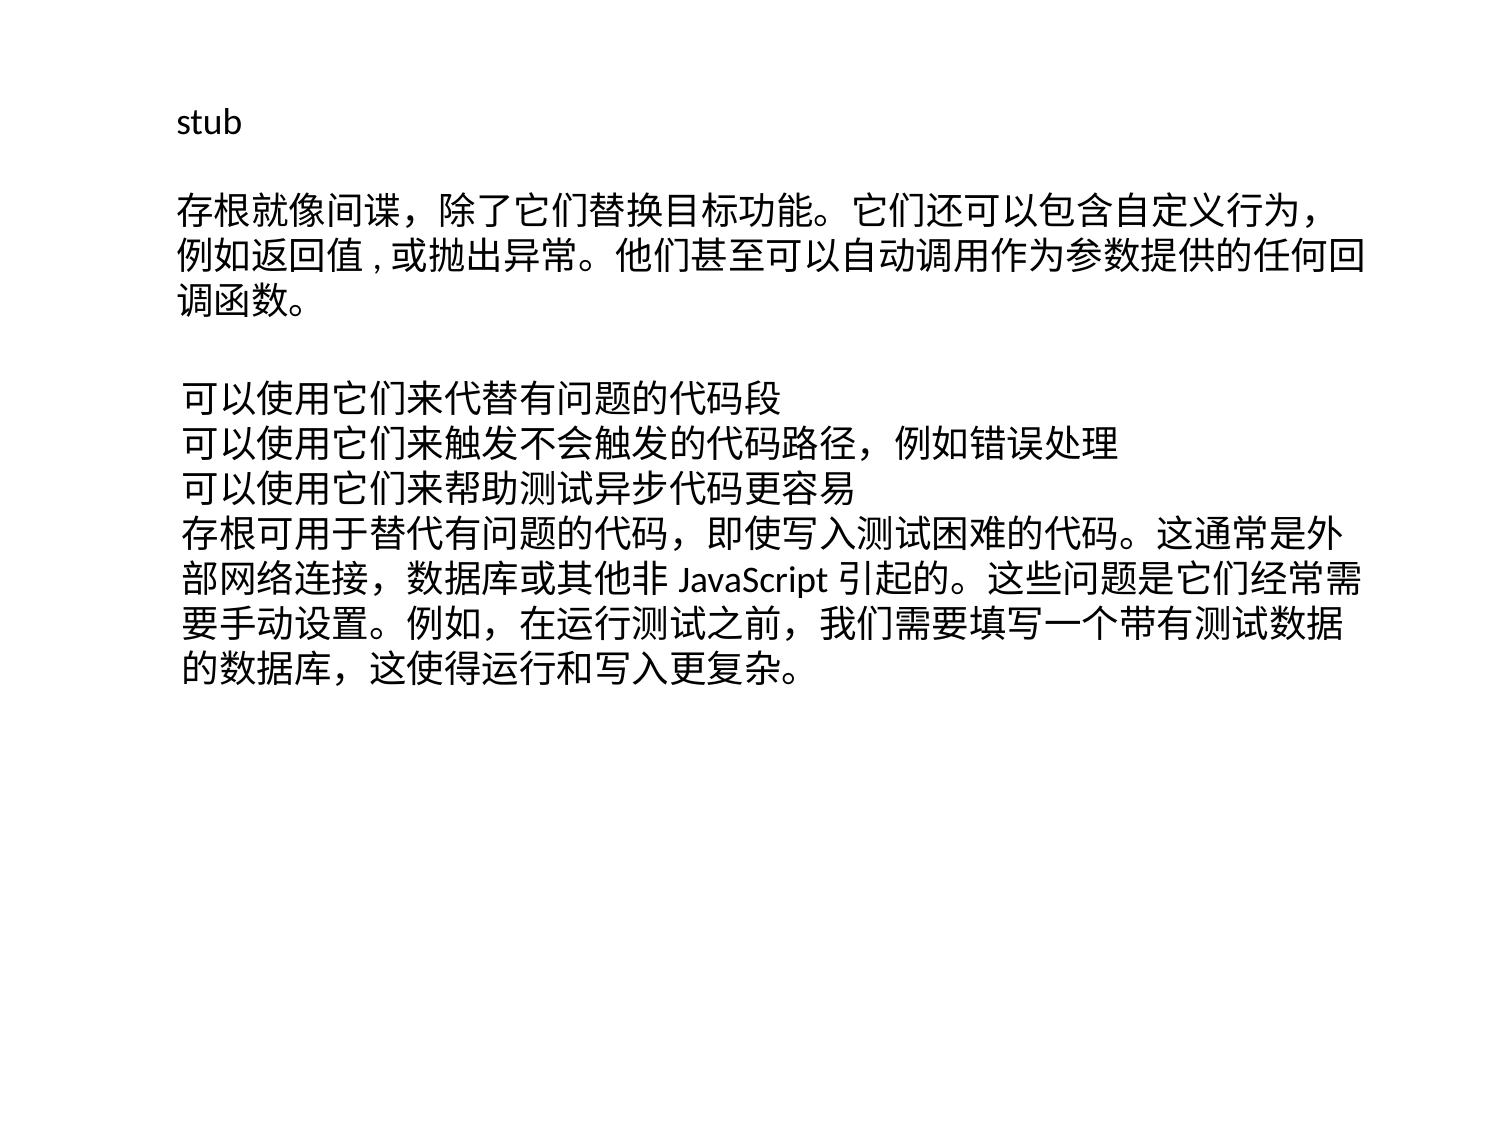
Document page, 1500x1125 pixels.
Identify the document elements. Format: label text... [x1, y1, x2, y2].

text_box 可以使用它们来代替有问题的代码段 可以使用它们来触发不会触发的代码路径，例如错误处理 可以使用它们来帮助测试异步代码更容易 存根可用于替代有问题的代码，即使写入测试困难的代码。这通常是外部网络连接，数据库或其他非JavaScript引起的。这些问题是它们经常需要手动设置。例如，在运行测试之前，我们需要填写一个带有测试数据的数据库，这使得运行和写入更复杂。 [167, 367, 1396, 742]
text_box stub 存根就像间谍，除了它们替换目标功能。它们还可以包含自定义行为，例如返回值,或抛出异常。他们甚至可以自动调用作为参数提供的任何回调函数。 [161, 89, 1390, 330]
